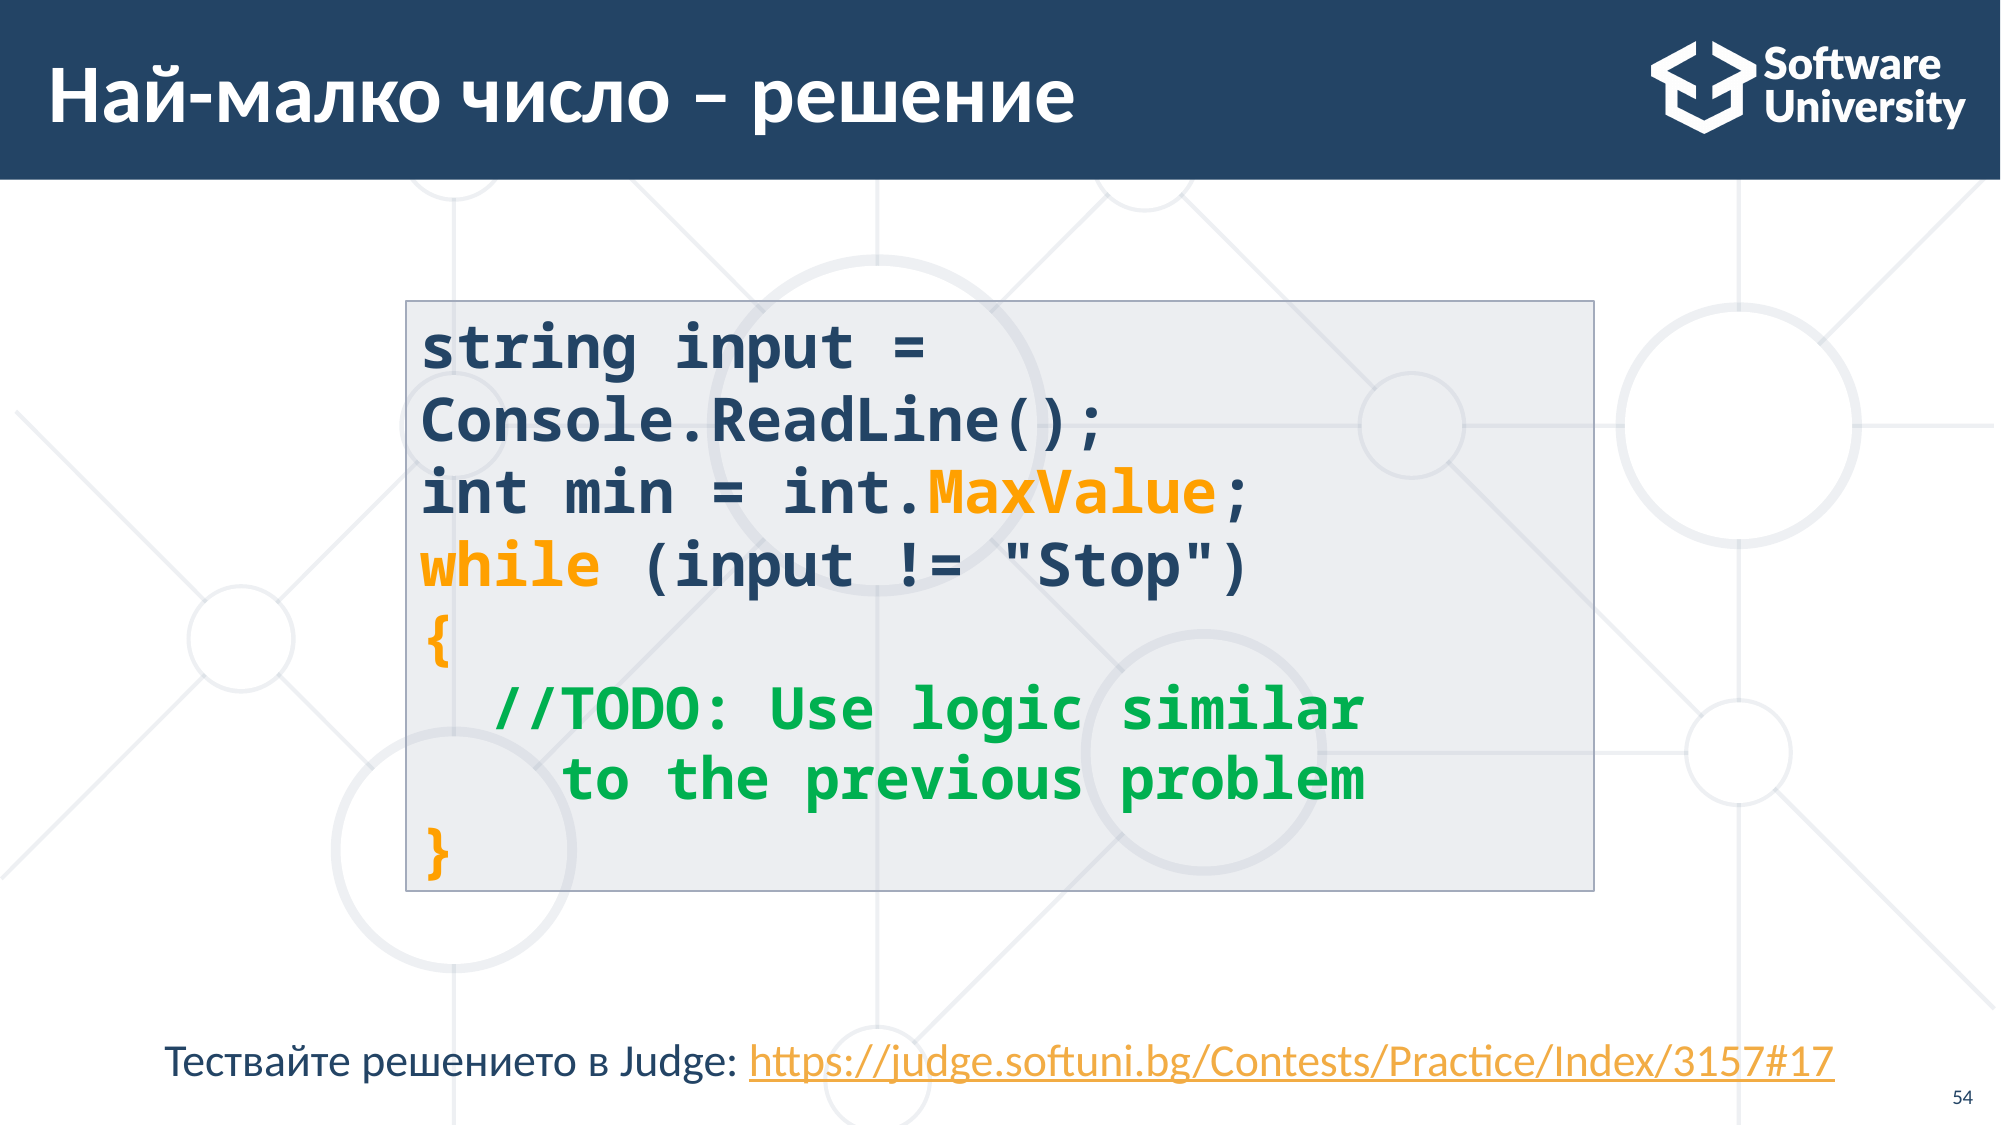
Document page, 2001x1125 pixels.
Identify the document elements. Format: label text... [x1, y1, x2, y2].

slide_number 54 [1927, 1067, 1989, 1117]
title Най-малко число – решение [31, 16, 1625, 162]
picture [1651, 41, 1966, 134]
text_box string input = Console.ReadLine(); int min = int.MaxValue; while (input != "Stop") { //TODO: Use logic similar to the previous problem } [405, 301, 1594, 891]
text_box Тествайте решението в Judge: https://judge.softuni.bg/Contests/Practice/Index/3157#17 [83, 1023, 1917, 1093]
